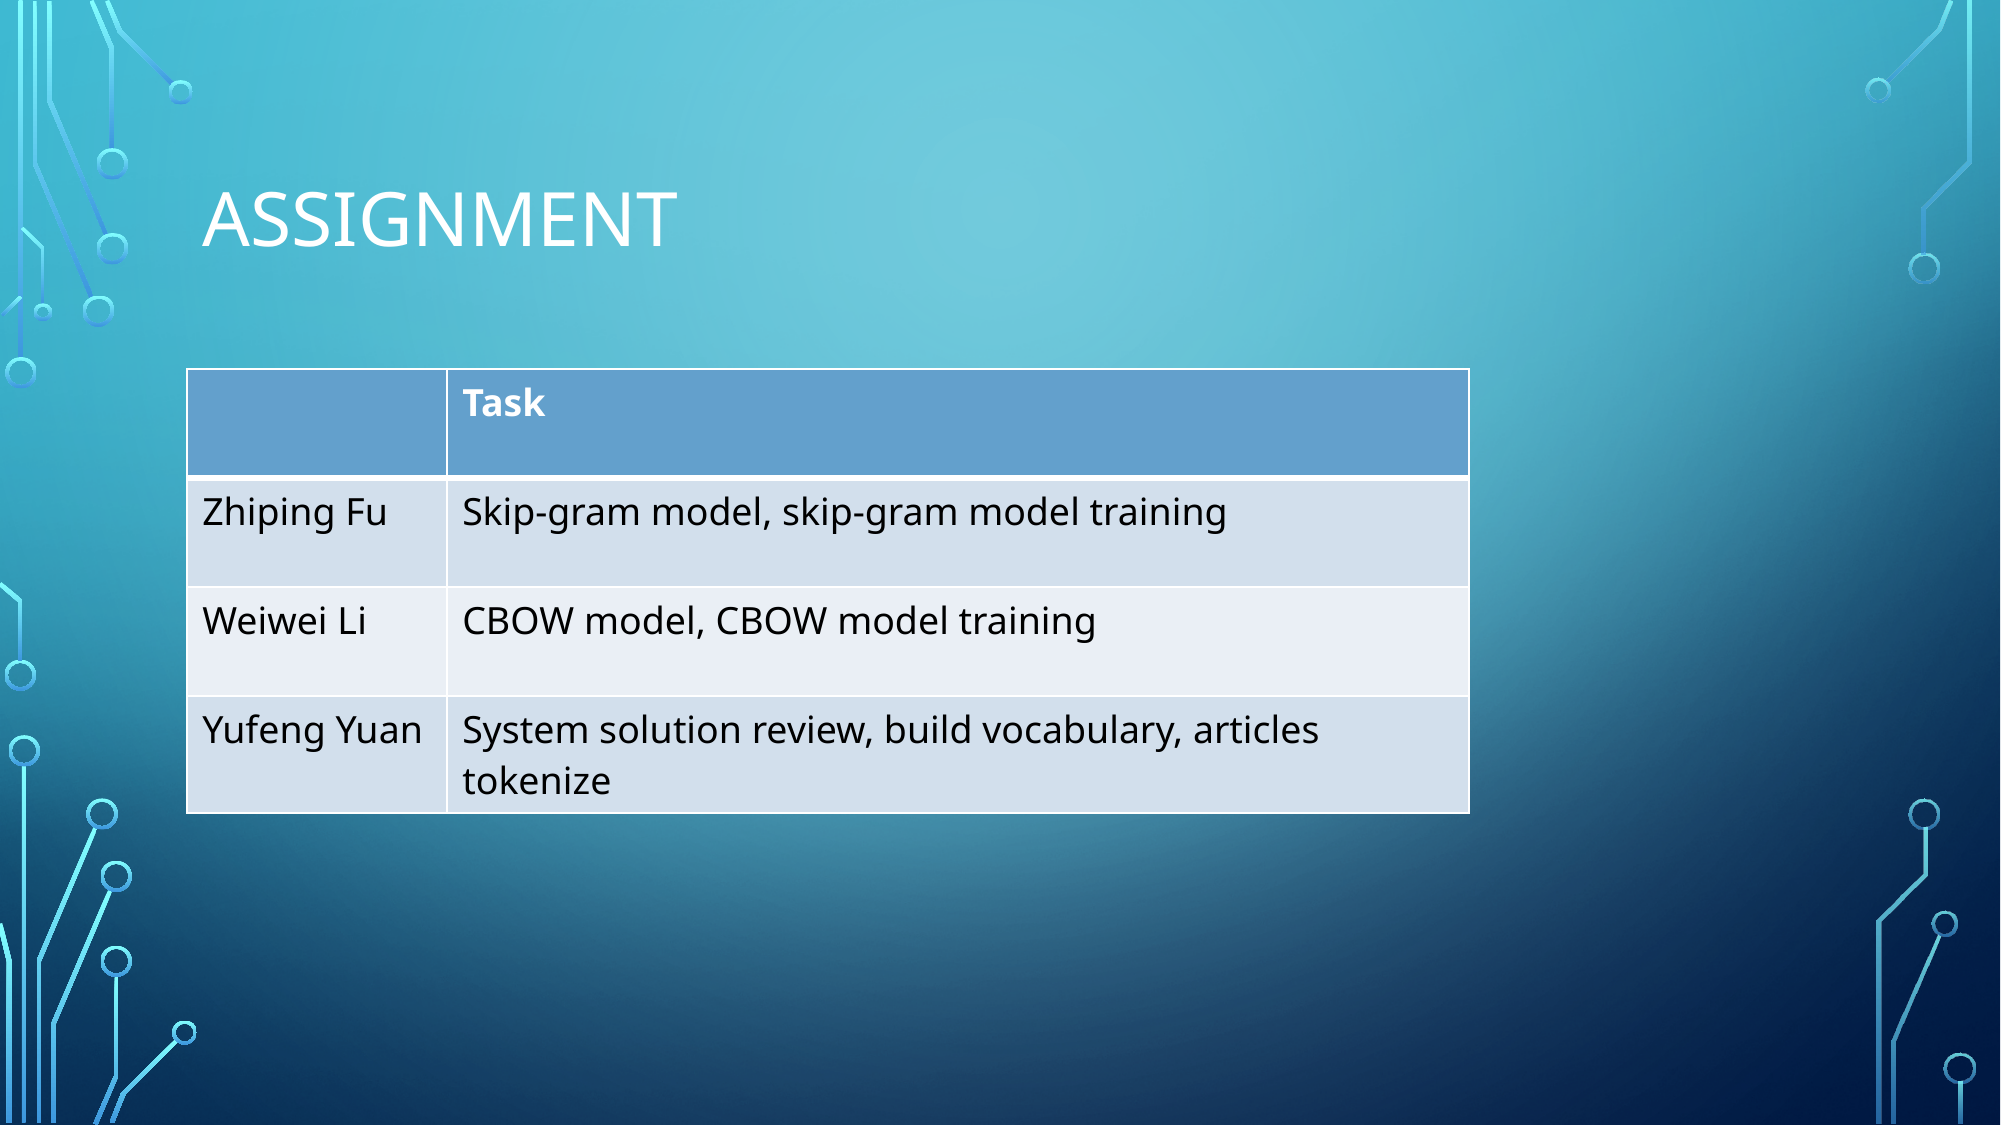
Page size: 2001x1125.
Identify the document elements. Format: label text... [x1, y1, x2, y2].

title assignment [187, 101, 1813, 344]
table_cell Skip-gram model, skip-gram model training [448, 481, 1468, 586]
table_cell Weiwei Li [188, 588, 446, 695]
table_cell CBOW model, CBOW model training [448, 588, 1468, 695]
table_cell System solution review, build vocabulary, articles tokenize [448, 697, 1468, 812]
table_cell Zhiping Fu [188, 481, 446, 586]
table_header [188, 370, 446, 475]
table_header Task [448, 370, 1468, 475]
table_cell Yufeng Yuan [188, 697, 446, 812]
